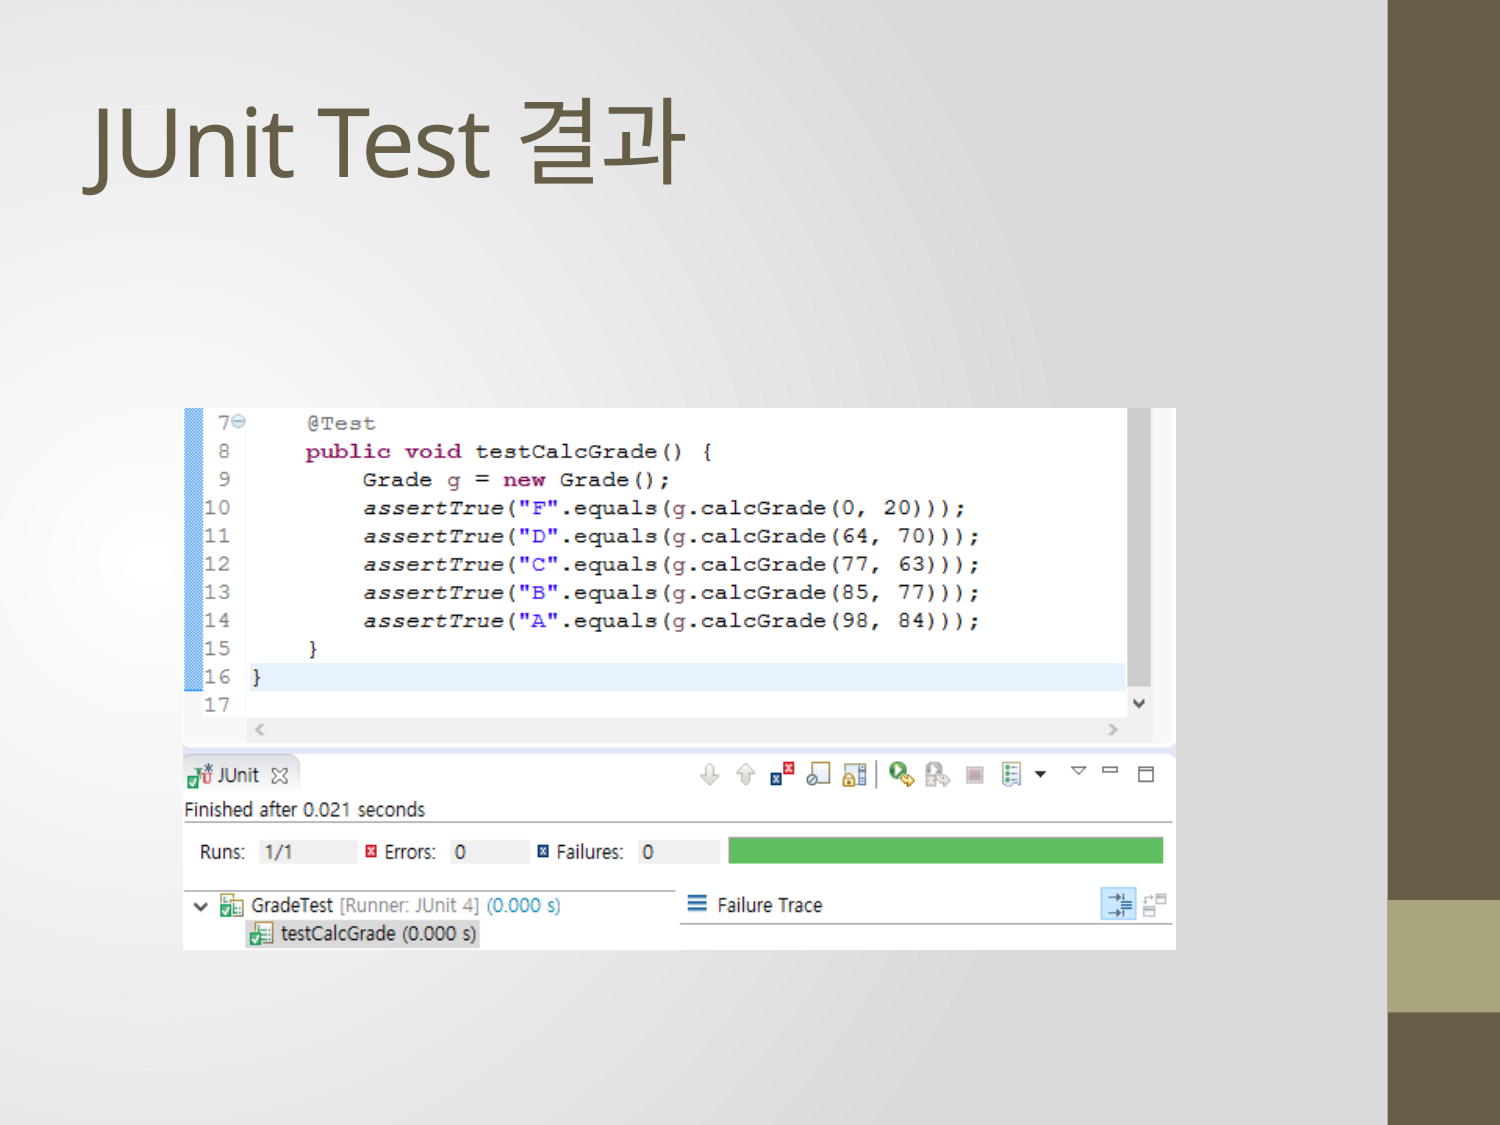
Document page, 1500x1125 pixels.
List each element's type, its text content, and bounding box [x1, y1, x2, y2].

picture [182, 408, 1176, 951]
title JUnit Test결과 [75, 45, 1325, 233]
